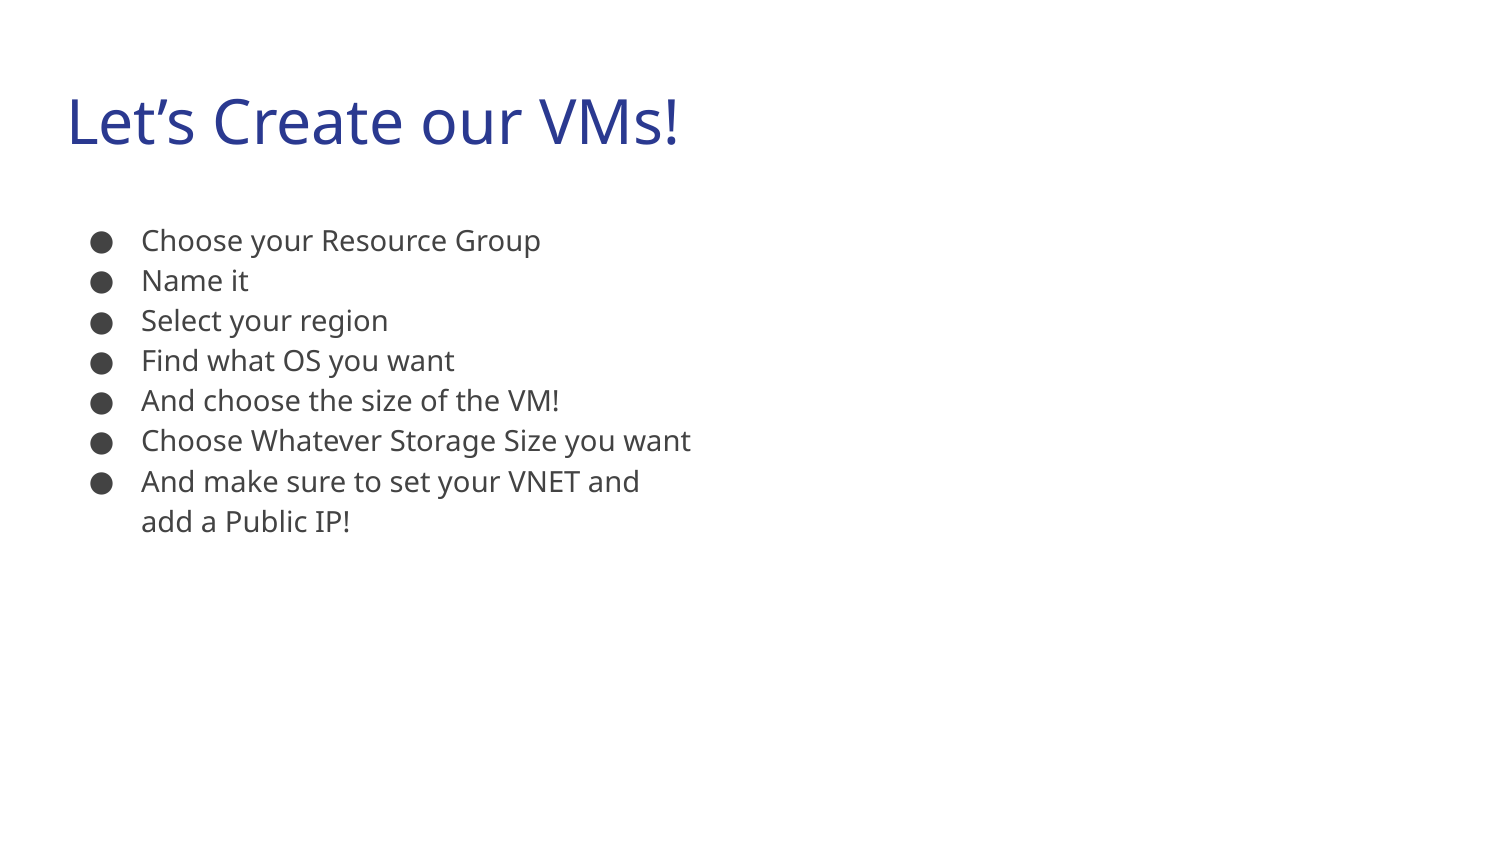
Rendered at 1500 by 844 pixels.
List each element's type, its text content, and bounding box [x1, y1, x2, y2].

title Let’s Create our VMs! [51, 67, 1449, 167]
list Choose your Resource Group Name it Select your region Find what OS you want And choose the size of the VM! Choose Whatever Storage Size you want And make sure to set your VNET and add a Public IP! [51, 201, 708, 750]
